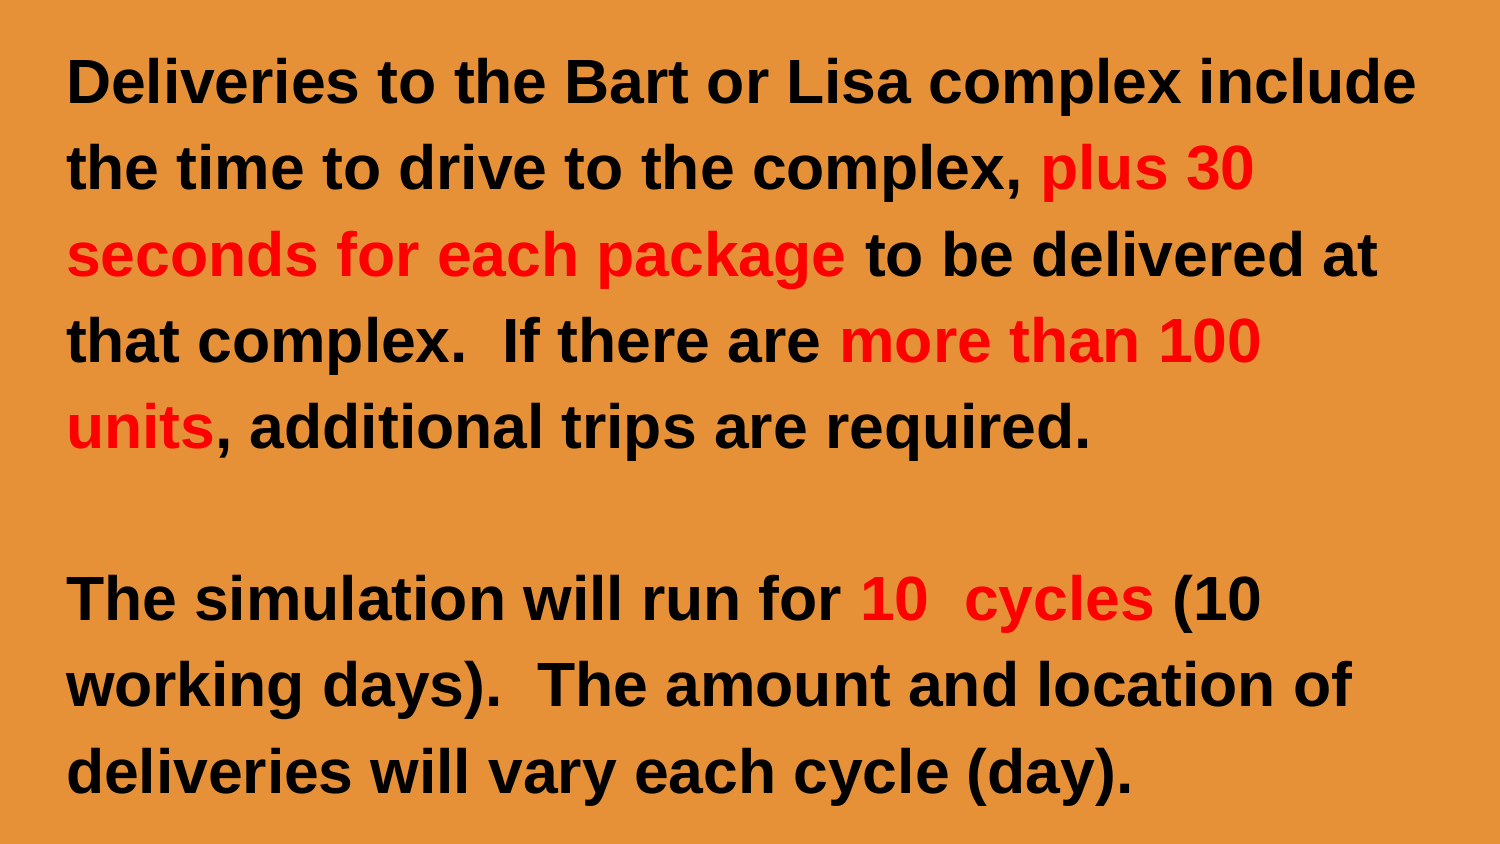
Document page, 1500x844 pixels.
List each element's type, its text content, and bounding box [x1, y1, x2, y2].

list Deliveries to the Bart or Lisa complex include the time to drive to the complex, plus 30 seconds for each package to be delivered at that complex. If there are more than 100 units, additional trips are required. The simulation will run for 10 cycles (10 working days). The amount and location of deliveries will vary each cycle (day). [51, 15, 1449, 831]
